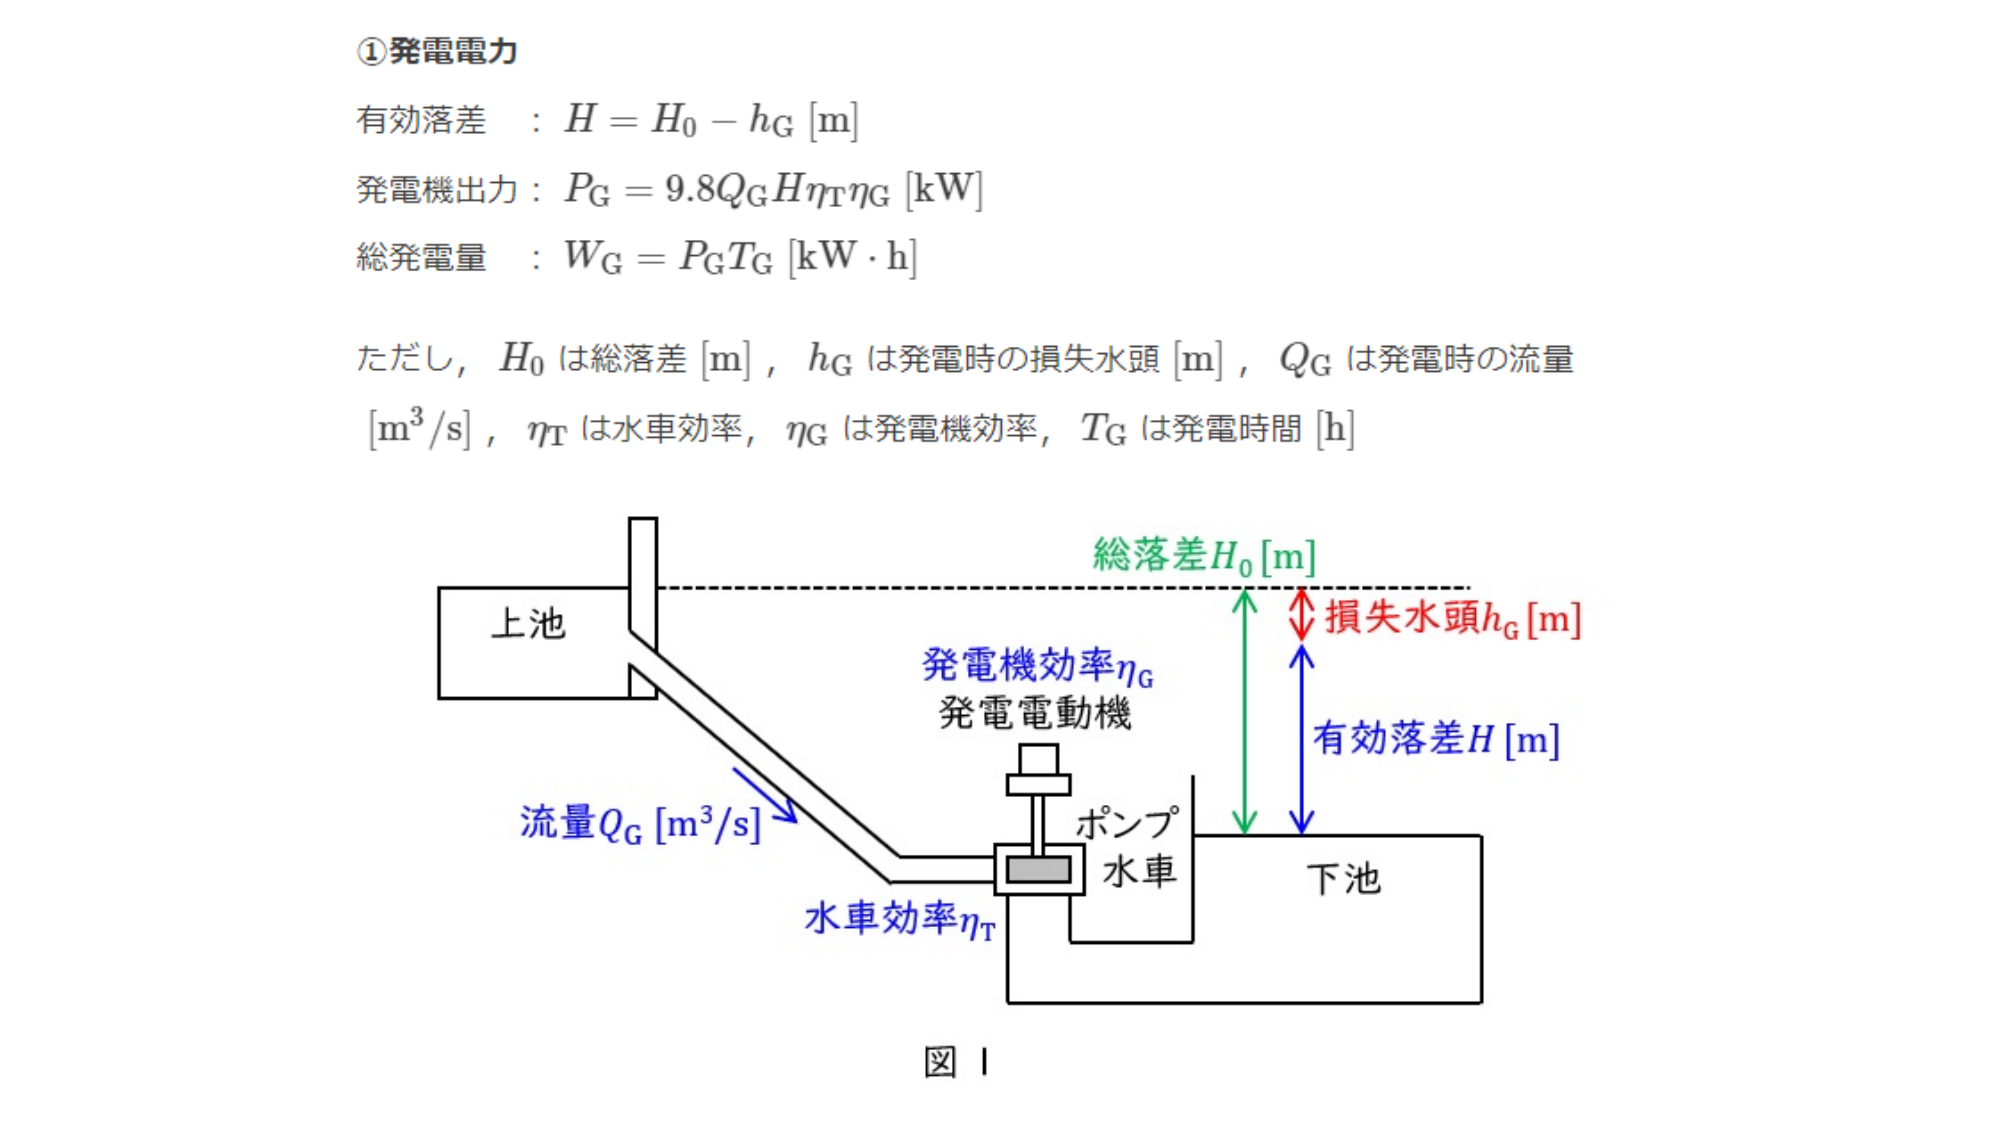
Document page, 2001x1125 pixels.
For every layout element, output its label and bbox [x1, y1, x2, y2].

picture [320, 18, 1680, 1107]
